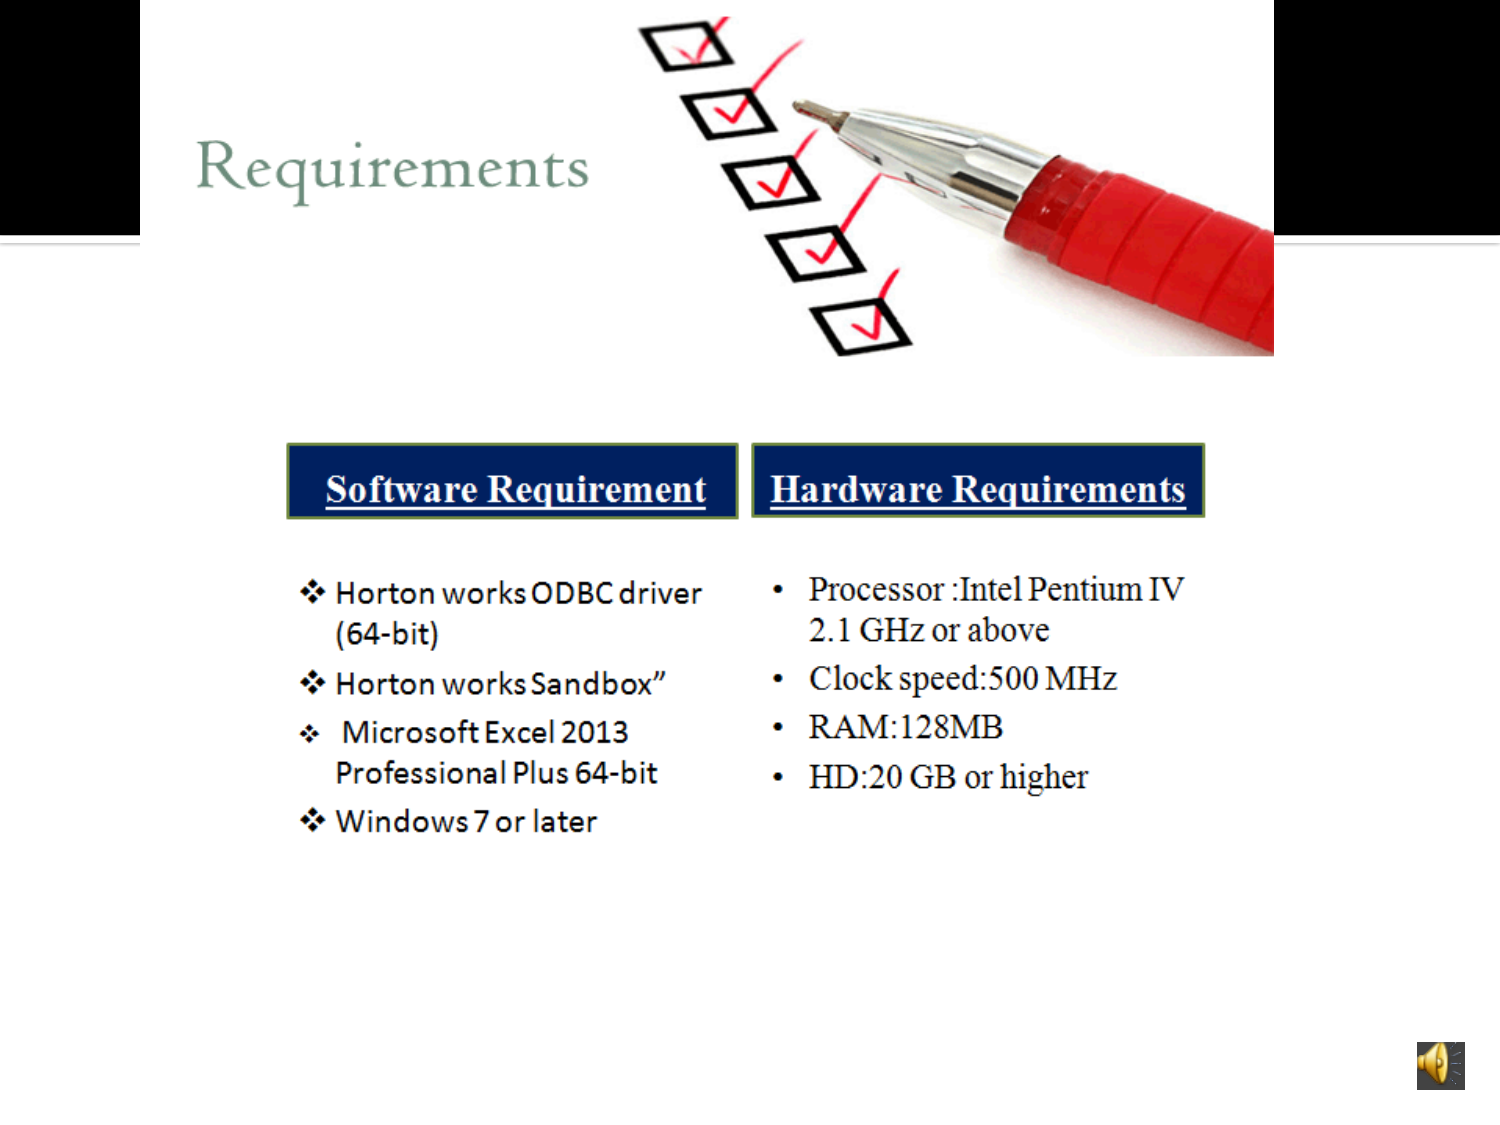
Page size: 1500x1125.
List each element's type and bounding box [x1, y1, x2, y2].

list [271, 393, 1229, 948]
picture [1416, 1041, 1467, 1092]
picture [140, 0, 1274, 364]
